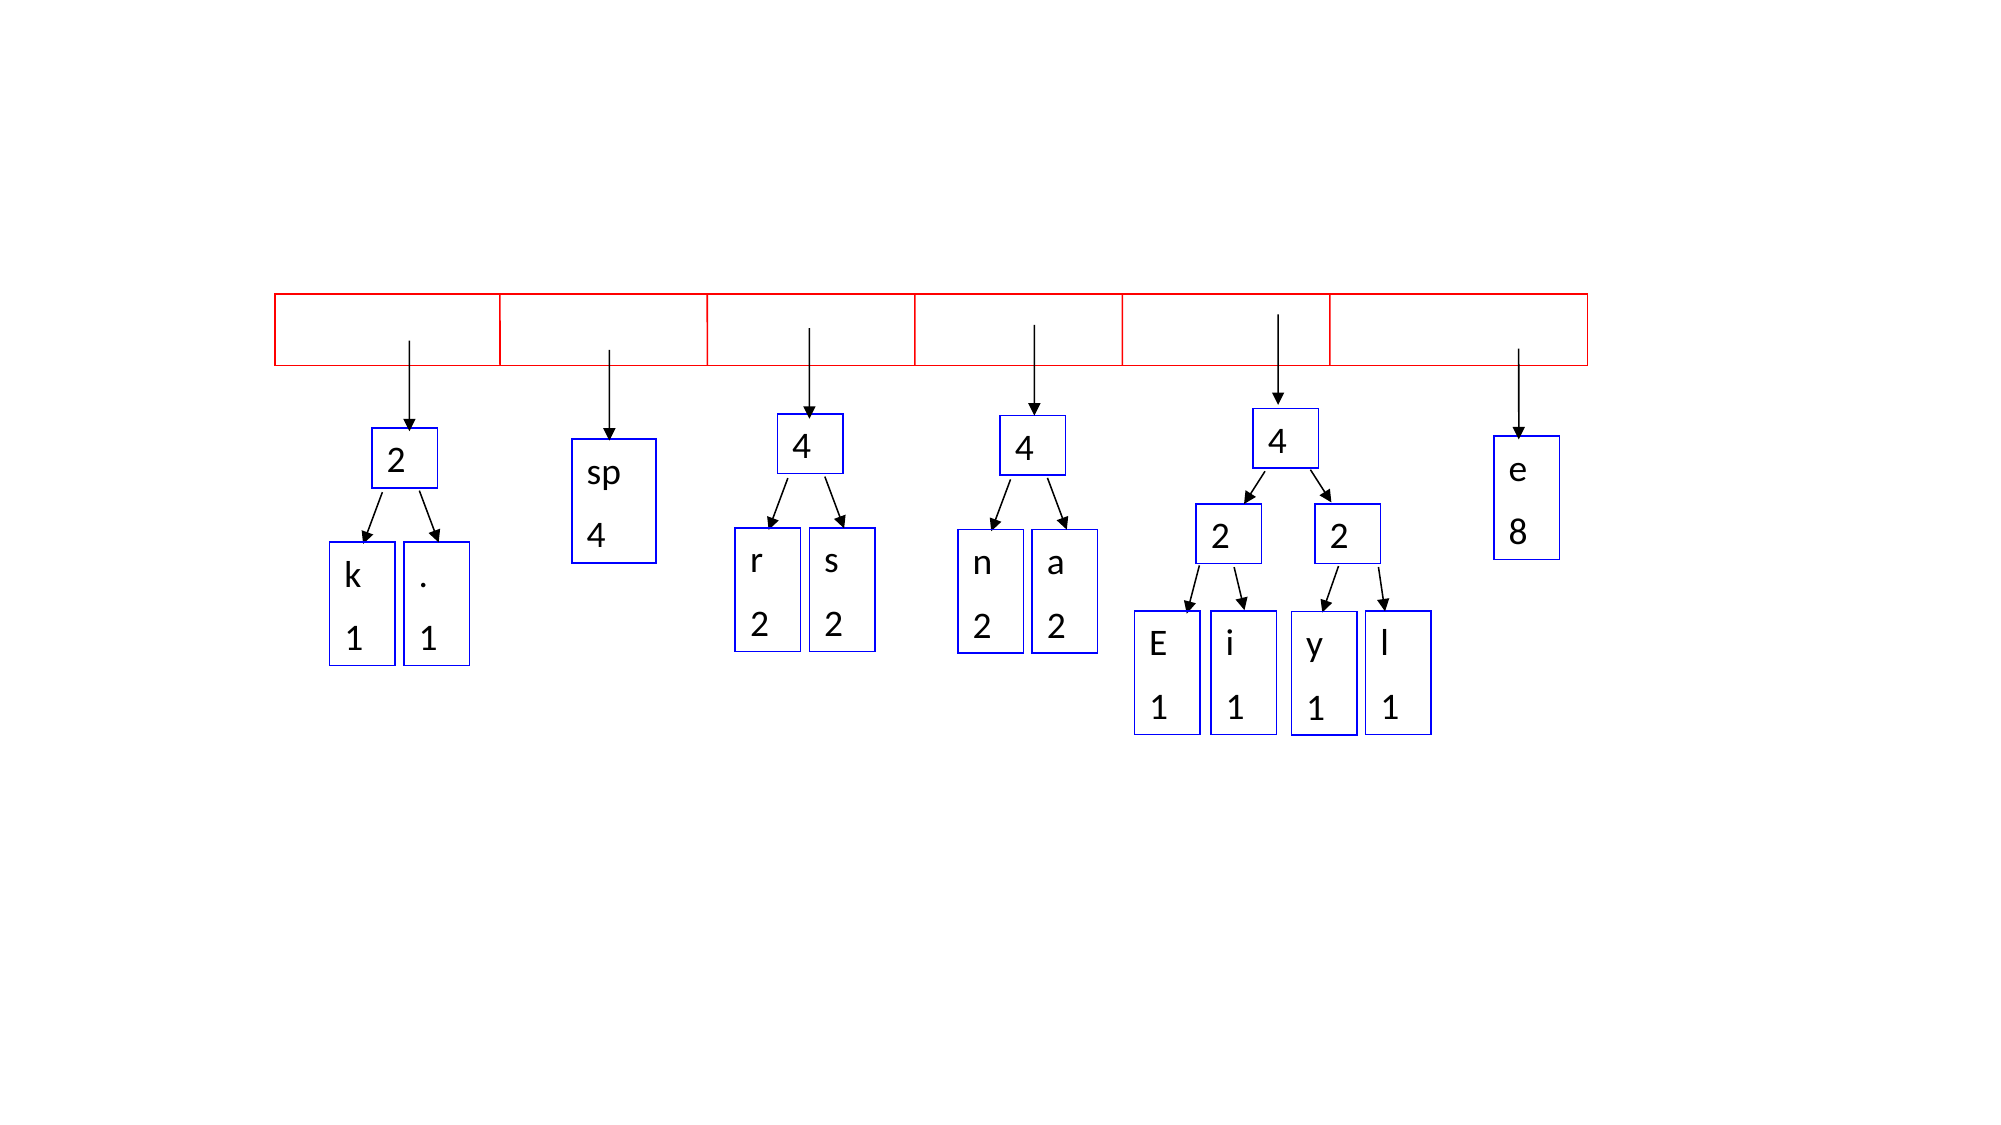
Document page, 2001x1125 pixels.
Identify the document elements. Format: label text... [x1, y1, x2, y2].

text_box l 1 [1365, 610, 1432, 735]
text_box [989, 479, 1011, 529]
text_box e 8 [1493, 436, 1560, 560]
text_box [1244, 471, 1266, 504]
text_box [361, 492, 383, 542]
text_box 4 [777, 413, 843, 474]
text_box E 1 [1134, 610, 1200, 735]
text_box k 1 [329, 542, 396, 666]
text_box . 1 [403, 542, 470, 666]
text_box [1310, 469, 1332, 503]
text_box [708, 293, 914, 366]
text_box 2 [1314, 503, 1381, 564]
text_box [915, 293, 1122, 366]
text_box [1047, 477, 1069, 530]
text_box [1271, 314, 1285, 405]
text_box [403, 340, 416, 432]
text_box [1123, 293, 1329, 366]
text_box y 1 [1291, 611, 1357, 736]
text_box [1512, 348, 1525, 440]
text_box [275, 293, 707, 366]
text_box n 2 [957, 529, 1024, 653]
text_box [1234, 567, 1248, 611]
text_box [1320, 566, 1339, 611]
text_box [803, 328, 816, 419]
text_box [419, 490, 441, 543]
text_box 4 [999, 415, 1066, 476]
text_box sp 4 [571, 439, 657, 563]
text_box [1330, 293, 1588, 366]
text_box [603, 349, 616, 441]
text_box [1183, 565, 1200, 610]
text_box i 1 [1210, 610, 1277, 735]
text_box [824, 476, 846, 529]
text_box 2 [371, 428, 438, 488]
text_box r 2 [735, 528, 801, 652]
text_box 2 [1196, 503, 1262, 564]
text_box 4 [1253, 408, 1319, 469]
text_box [1377, 566, 1390, 612]
text_box [767, 478, 788, 528]
text_box [1028, 324, 1041, 416]
text_box s 2 [809, 528, 875, 652]
text_box a 2 [1032, 529, 1098, 653]
